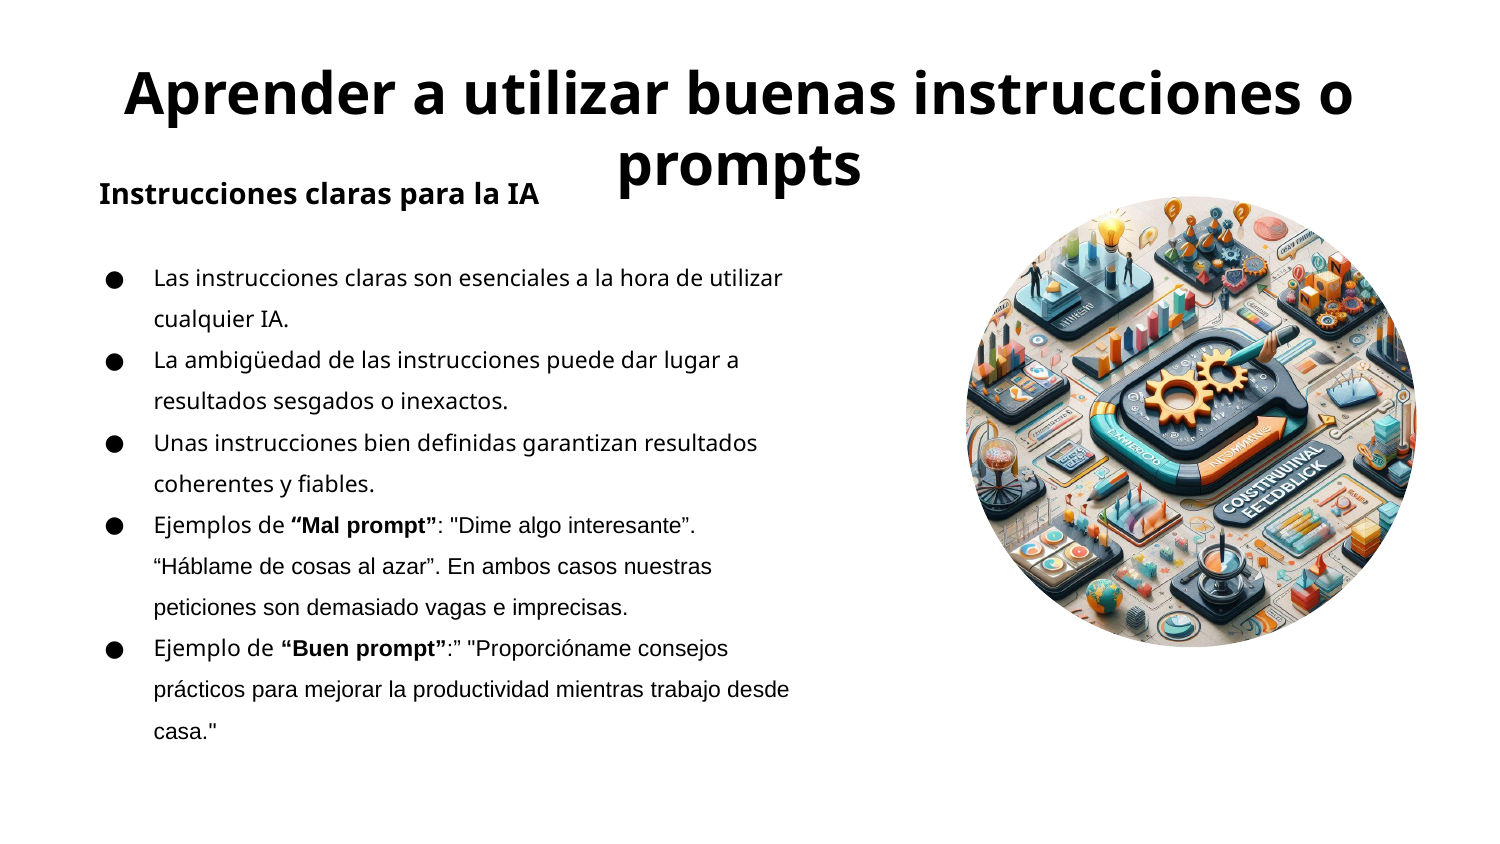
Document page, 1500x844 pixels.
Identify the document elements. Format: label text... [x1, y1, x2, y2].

title Aprender a utilizar buenas instrucciones o prompts [62, 41, 1417, 136]
text_box Las instrucciones claras son esenciales a la hora de utilizar cualquier IA. La ambigüedad de las instrucciones puede dar lugar a resultados sesgados o inexactos. Unas instrucciones bien definidas garantizan resultados coherentes y fiables. Ejemplos de “Mal prompt”: "Dime algo interesante”. “Háblame de cosas al azar”. En ambos casos nuestras peticiones son demasiado vagas e imprecisas. Ejemplo de “Buen prompt”:” "Proporcióname consejos prácticos para mejorar la productividad mientras trabajo desde casa." [63, 234, 814, 765]
text_box Instrucciones claras para la IA [84, 160, 814, 234]
picture [965, 196, 1417, 648]
